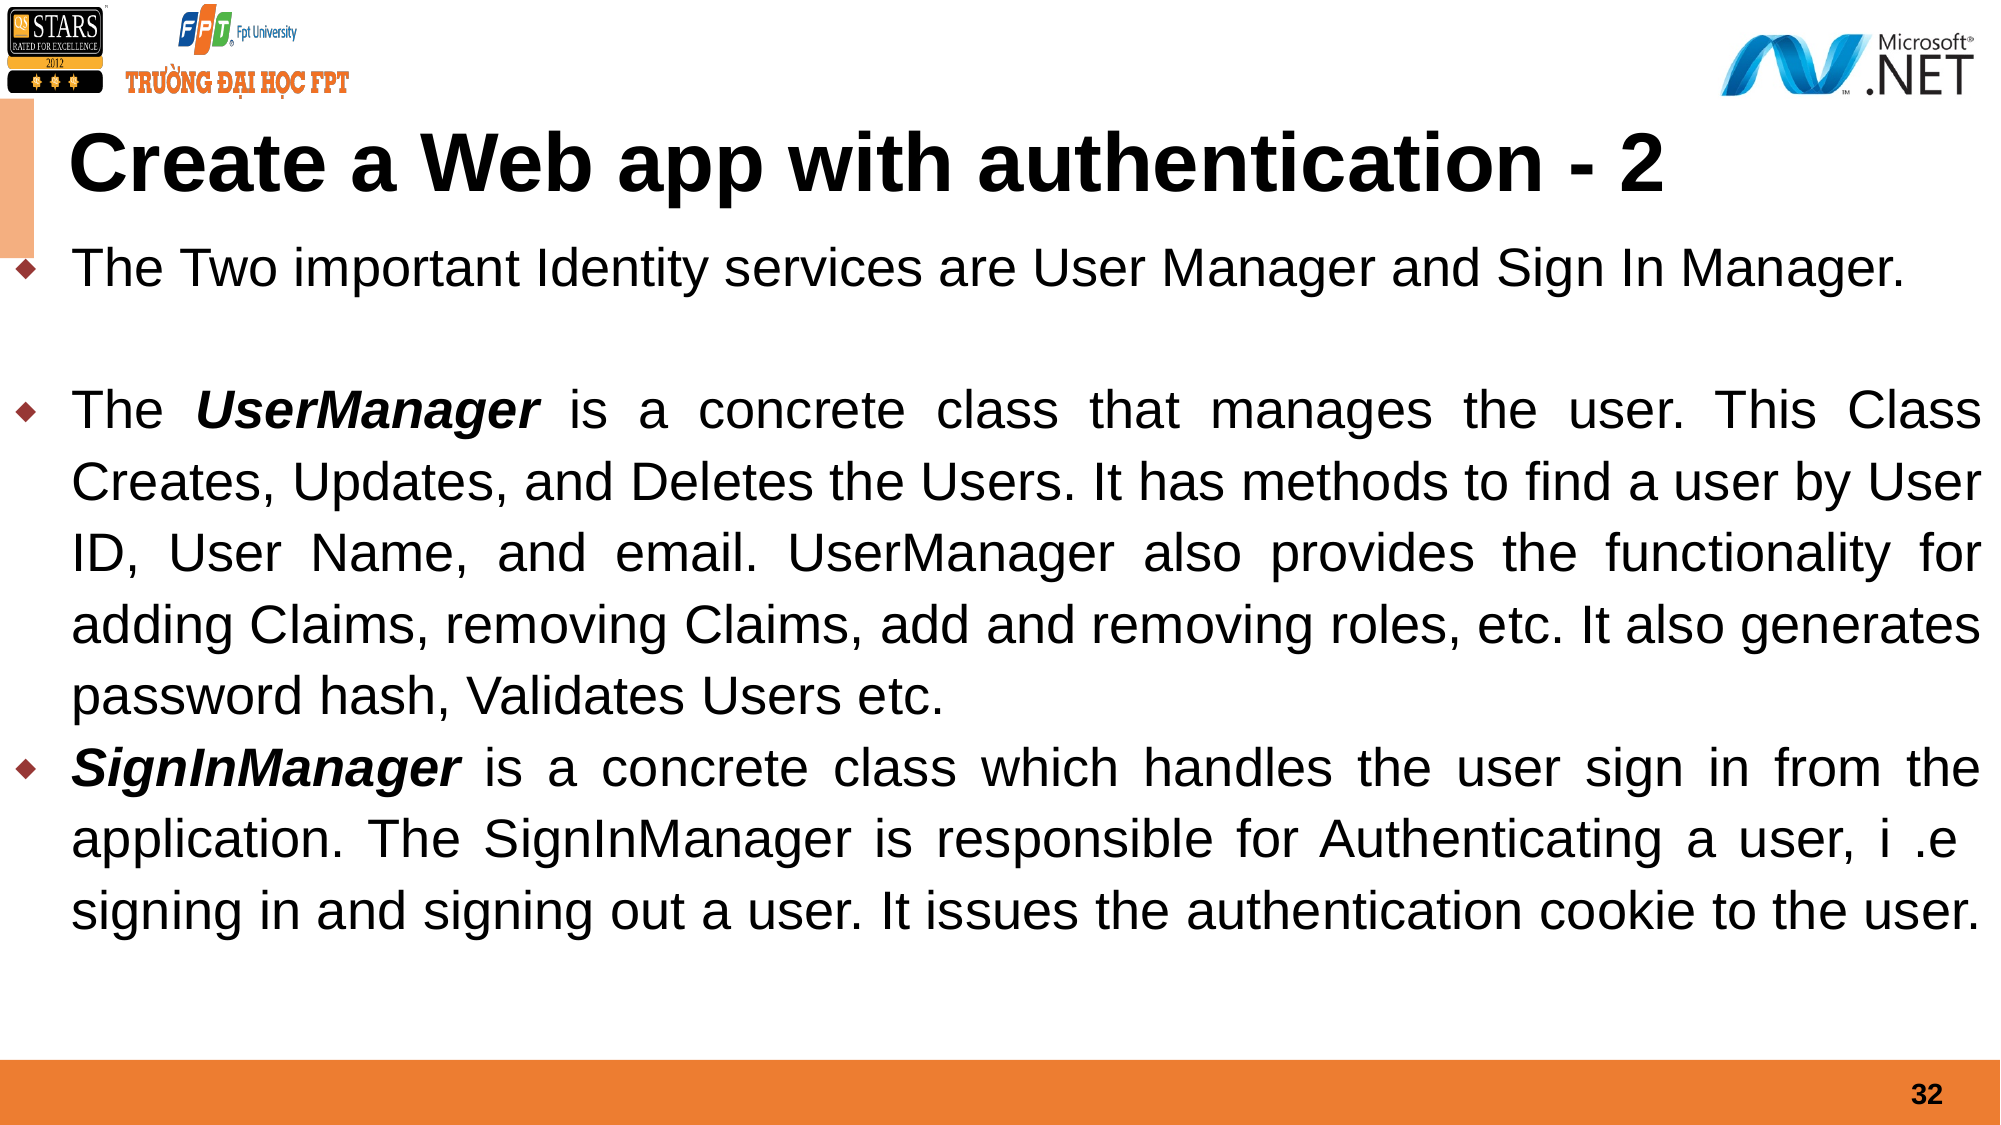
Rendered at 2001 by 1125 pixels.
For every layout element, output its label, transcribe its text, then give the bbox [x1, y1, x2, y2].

slide_number 32 [1508, 1063, 1959, 1123]
picture [7, 4, 349, 99]
picture [1685, 0, 2001, 129]
title Create a Web app with authentication - 2 [53, 111, 2000, 217]
list The Two important Identity services are User Manager and Sign In Manager. The UserManager is a concrete class that manages the user. This Class Creates, Updates, and Deletes the Users. It has methods to find a user by User ID, User Name, and email. UserManager also provides the functionality for adding Claims, removing Claims, add and removing roles, etc. It also generates password hash, Validates Users etc. SignInManager is a concrete class which handles the user sign in from the application. The SignInManager is responsible for Authenticating a user, i .e signing in and signing out a user. It issues the authentication cookie to the user. [0, 217, 2000, 1057]
